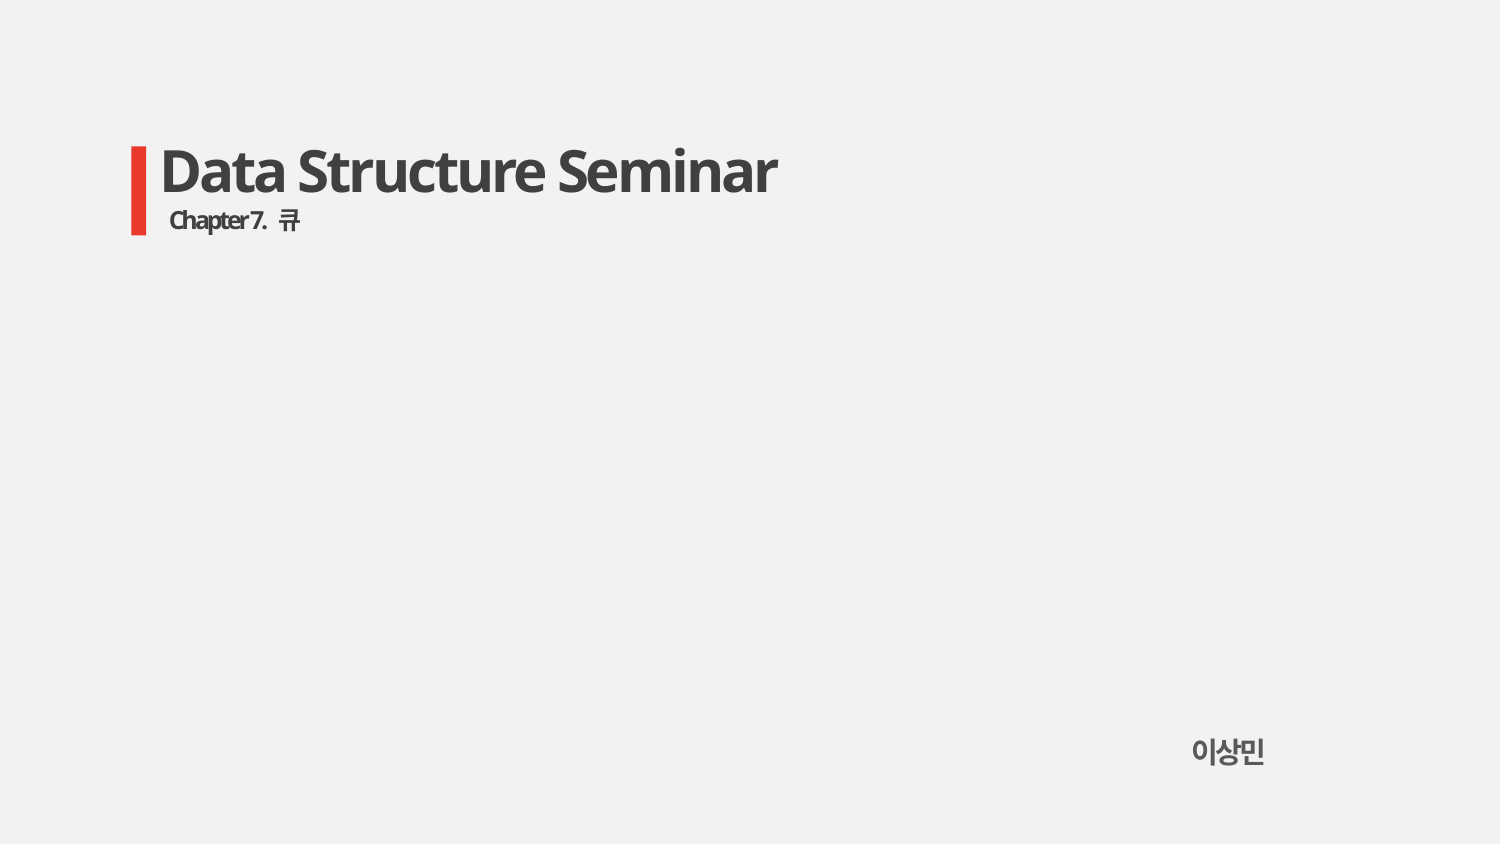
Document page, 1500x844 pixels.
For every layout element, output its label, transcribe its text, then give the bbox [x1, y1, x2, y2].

text_box [129, 144, 148, 237]
text_box Chapter 7. 큐 [154, 197, 1017, 243]
text_box 이상민 [1009, 726, 1448, 777]
text_box Data Structure Seminar [144, 126, 1461, 212]
